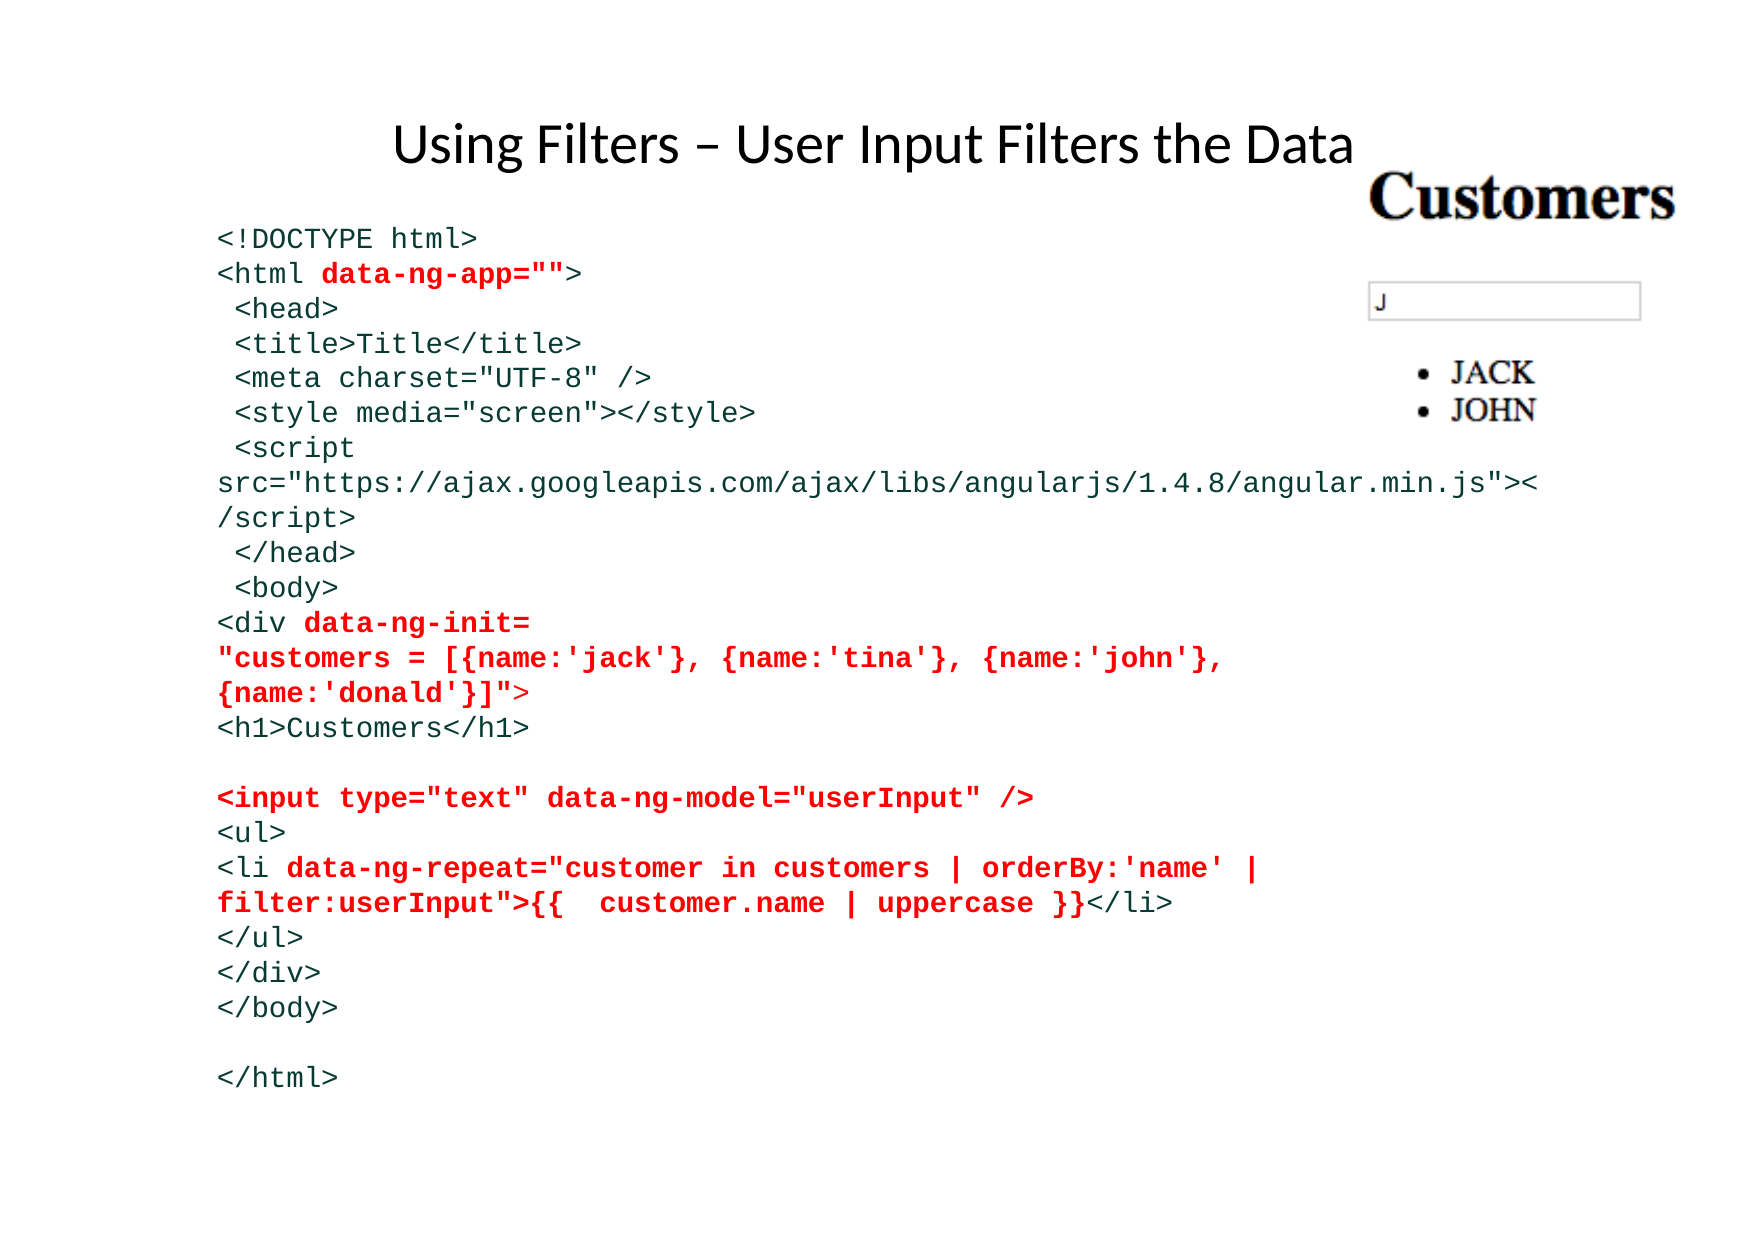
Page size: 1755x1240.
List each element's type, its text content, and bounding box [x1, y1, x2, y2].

text_box <!DOCTYPE html> <html data-ng-app=""> <head> <title>Title</title> <meta charset="UTF-8" /> <style media="screen"></style> <script src="https://ajax.googleapis.com/ajax/libs/angularjs/1.4.8/angular.min.js"></script> </head> <body> <div data-ng-init= "customers = [{name:'jack'}, {name:'tina'}, {name:'john'}, {name:'donald'}]"> <h1>Customers</h1> <input type="text" data-ng-model="userInput" /> <ul> <li data-ng-repeat="customer in customers | orderBy:'name' | filter:userInput">{{ customer.name | uppercase }}</li> </ul> </div> </body> </html> [214, 218, 1540, 1093]
title Using Filters – User Input Filters the Data [390, 105, 1365, 218]
picture [1351, 144, 1742, 479]
